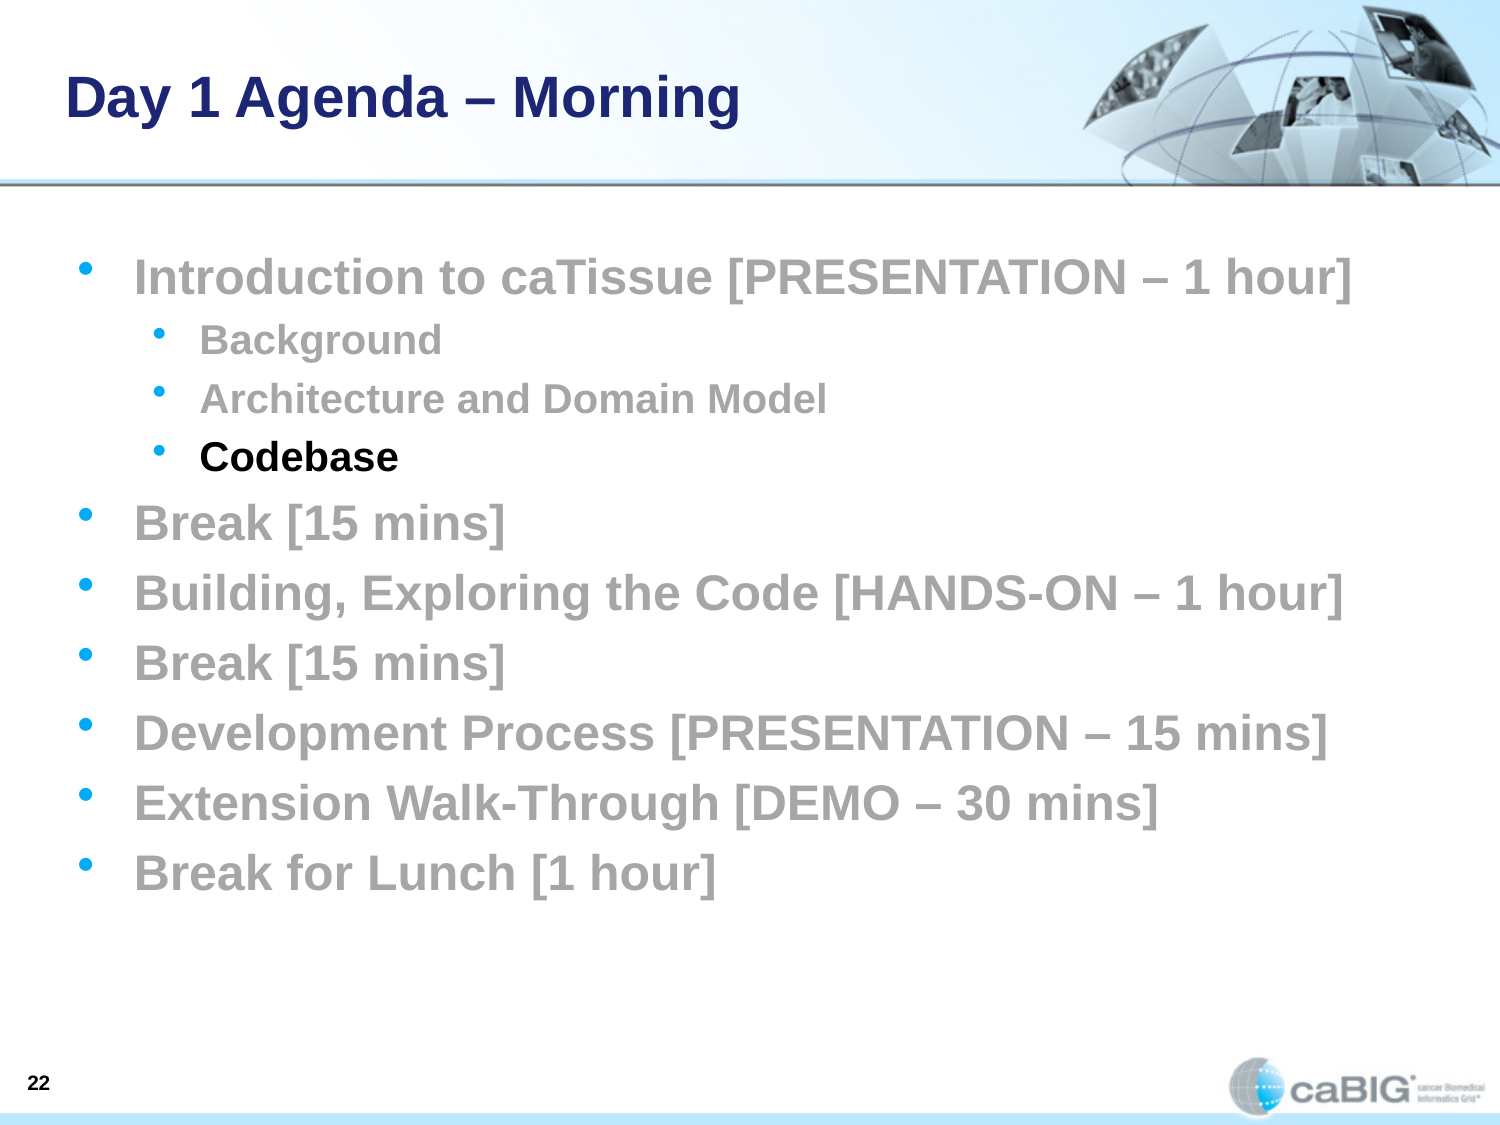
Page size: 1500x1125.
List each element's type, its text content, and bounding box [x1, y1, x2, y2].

list Introduction to caTissue [PRESENTATION – 1 hour] Background Architecture and Domain Model Codebase Break [15 mins] Building, Exploring the Code [HANDS-ON – 1 hour] Break [15 mins] Development Process [PRESENTATION – 15 mins] Extension Walk-Through [DEMO – 30 mins] Break for Lunch [1 hour] [62, 237, 1451, 1051]
picture [0, 0, 1500, 1125]
title Day 1 Agenda – Morning [49, 0, 1176, 188]
